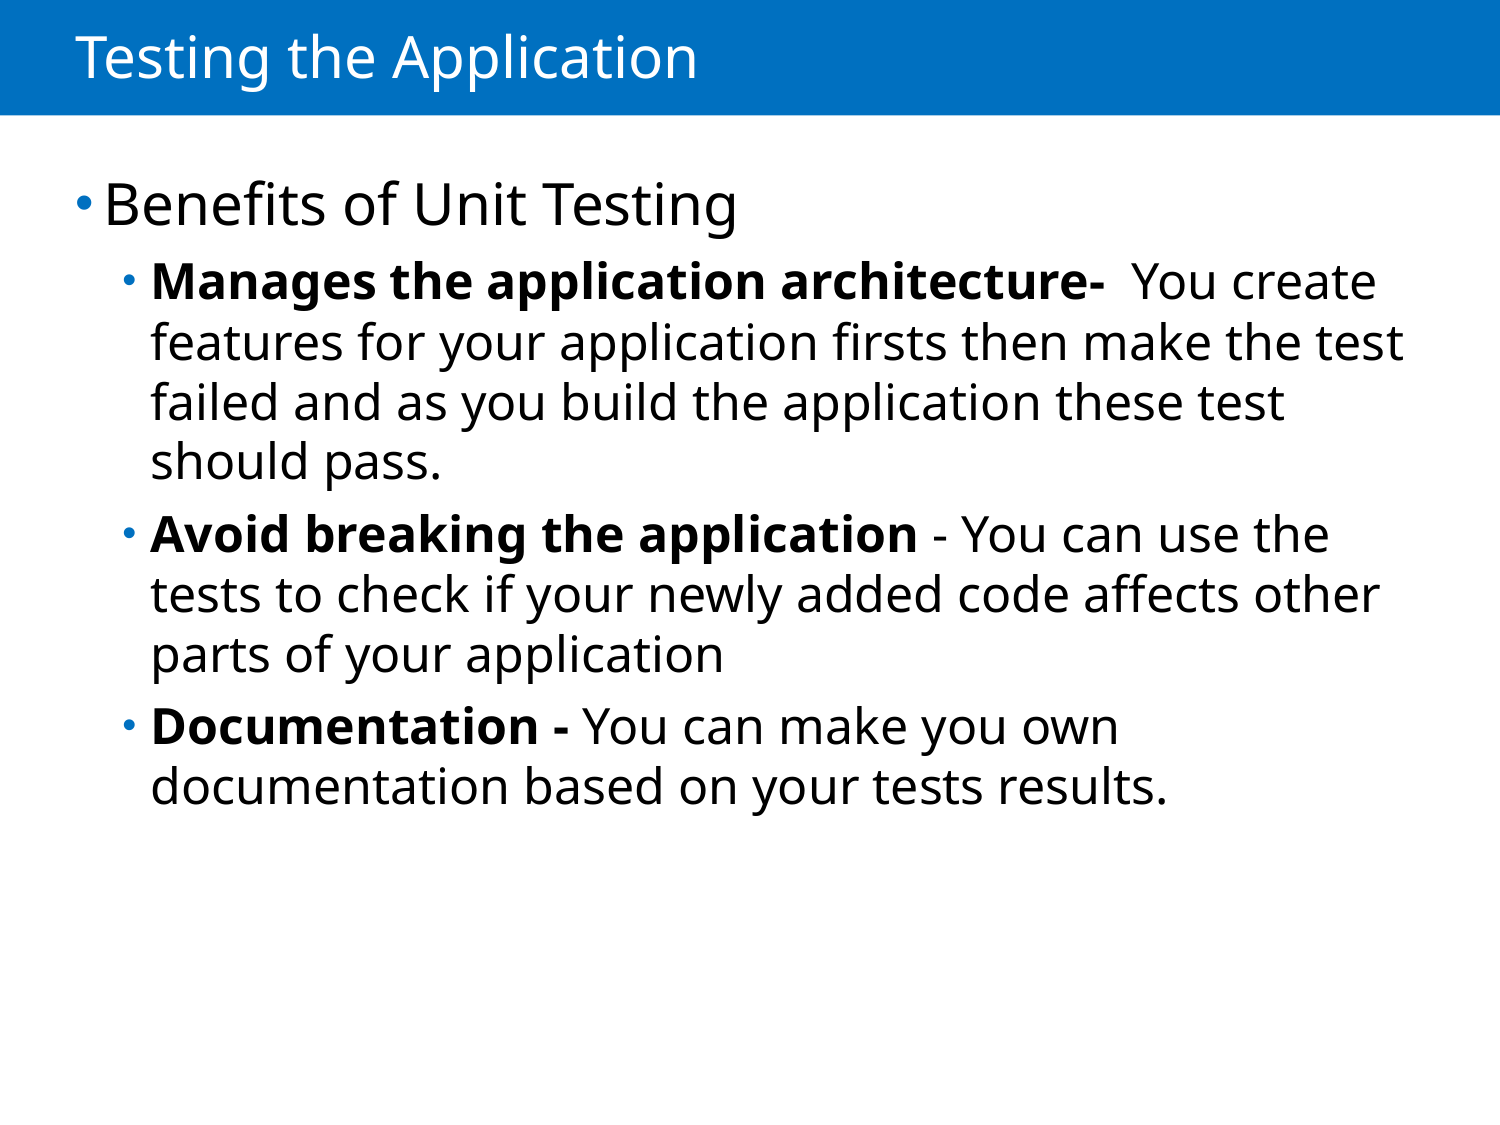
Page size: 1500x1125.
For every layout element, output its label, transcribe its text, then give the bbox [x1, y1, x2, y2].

list Benefits of Unit Testing Manages the application architecture- You create features for your application firsts then make the test failed and as you build the application these test should pass. Avoid breaking the application - You can use the tests to check if your newly added code affects other parts of your application Documentation - You can make you own documentation based on your tests results. [74, 167, 1408, 1013]
title Testing the Application [75, 0, 1351, 122]
